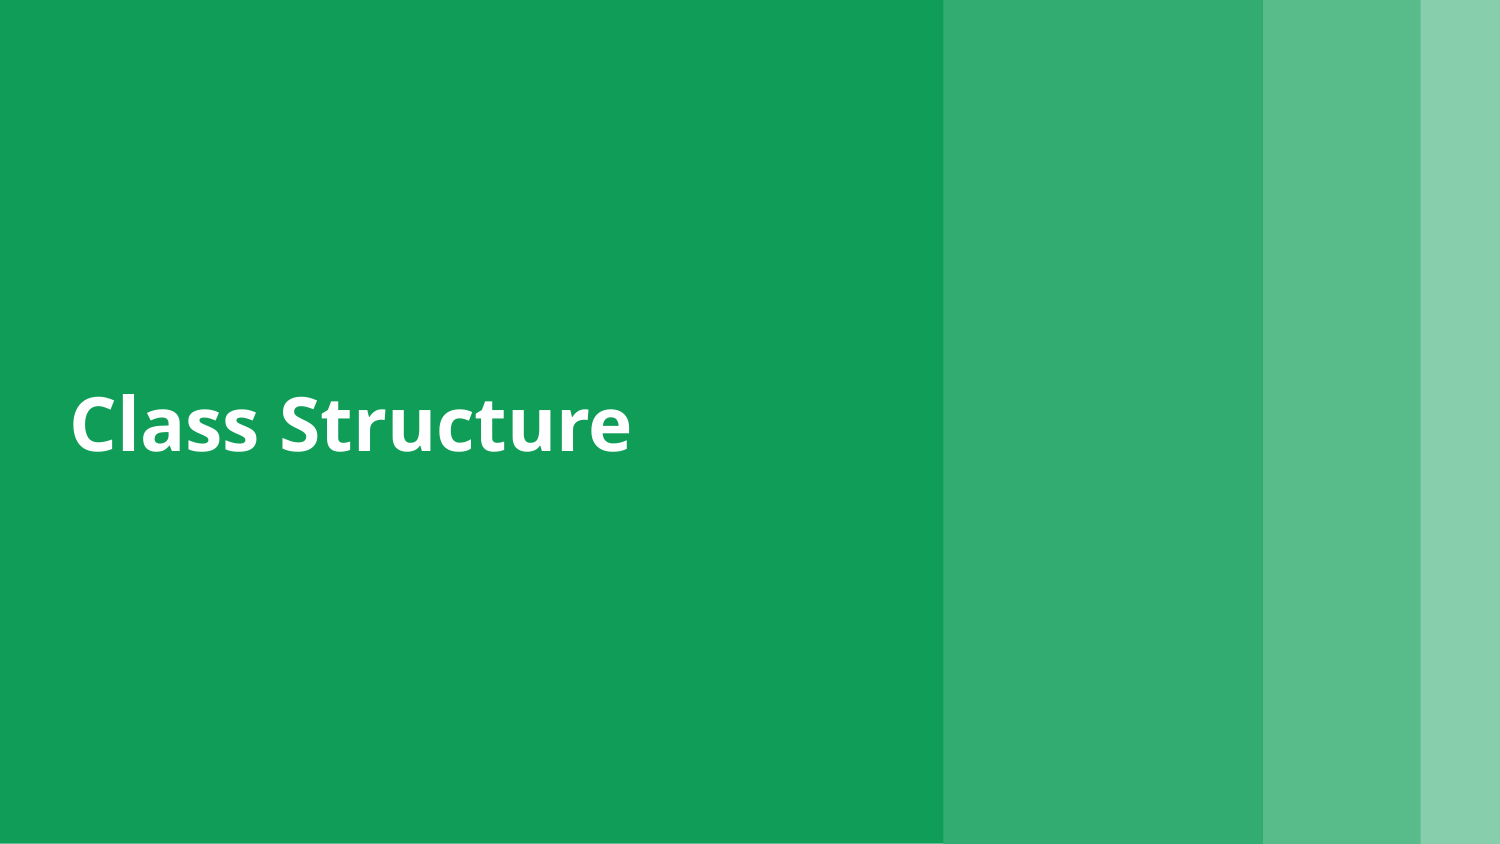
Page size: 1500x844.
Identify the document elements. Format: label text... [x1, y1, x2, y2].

title Class Structure [54, 179, 767, 664]
